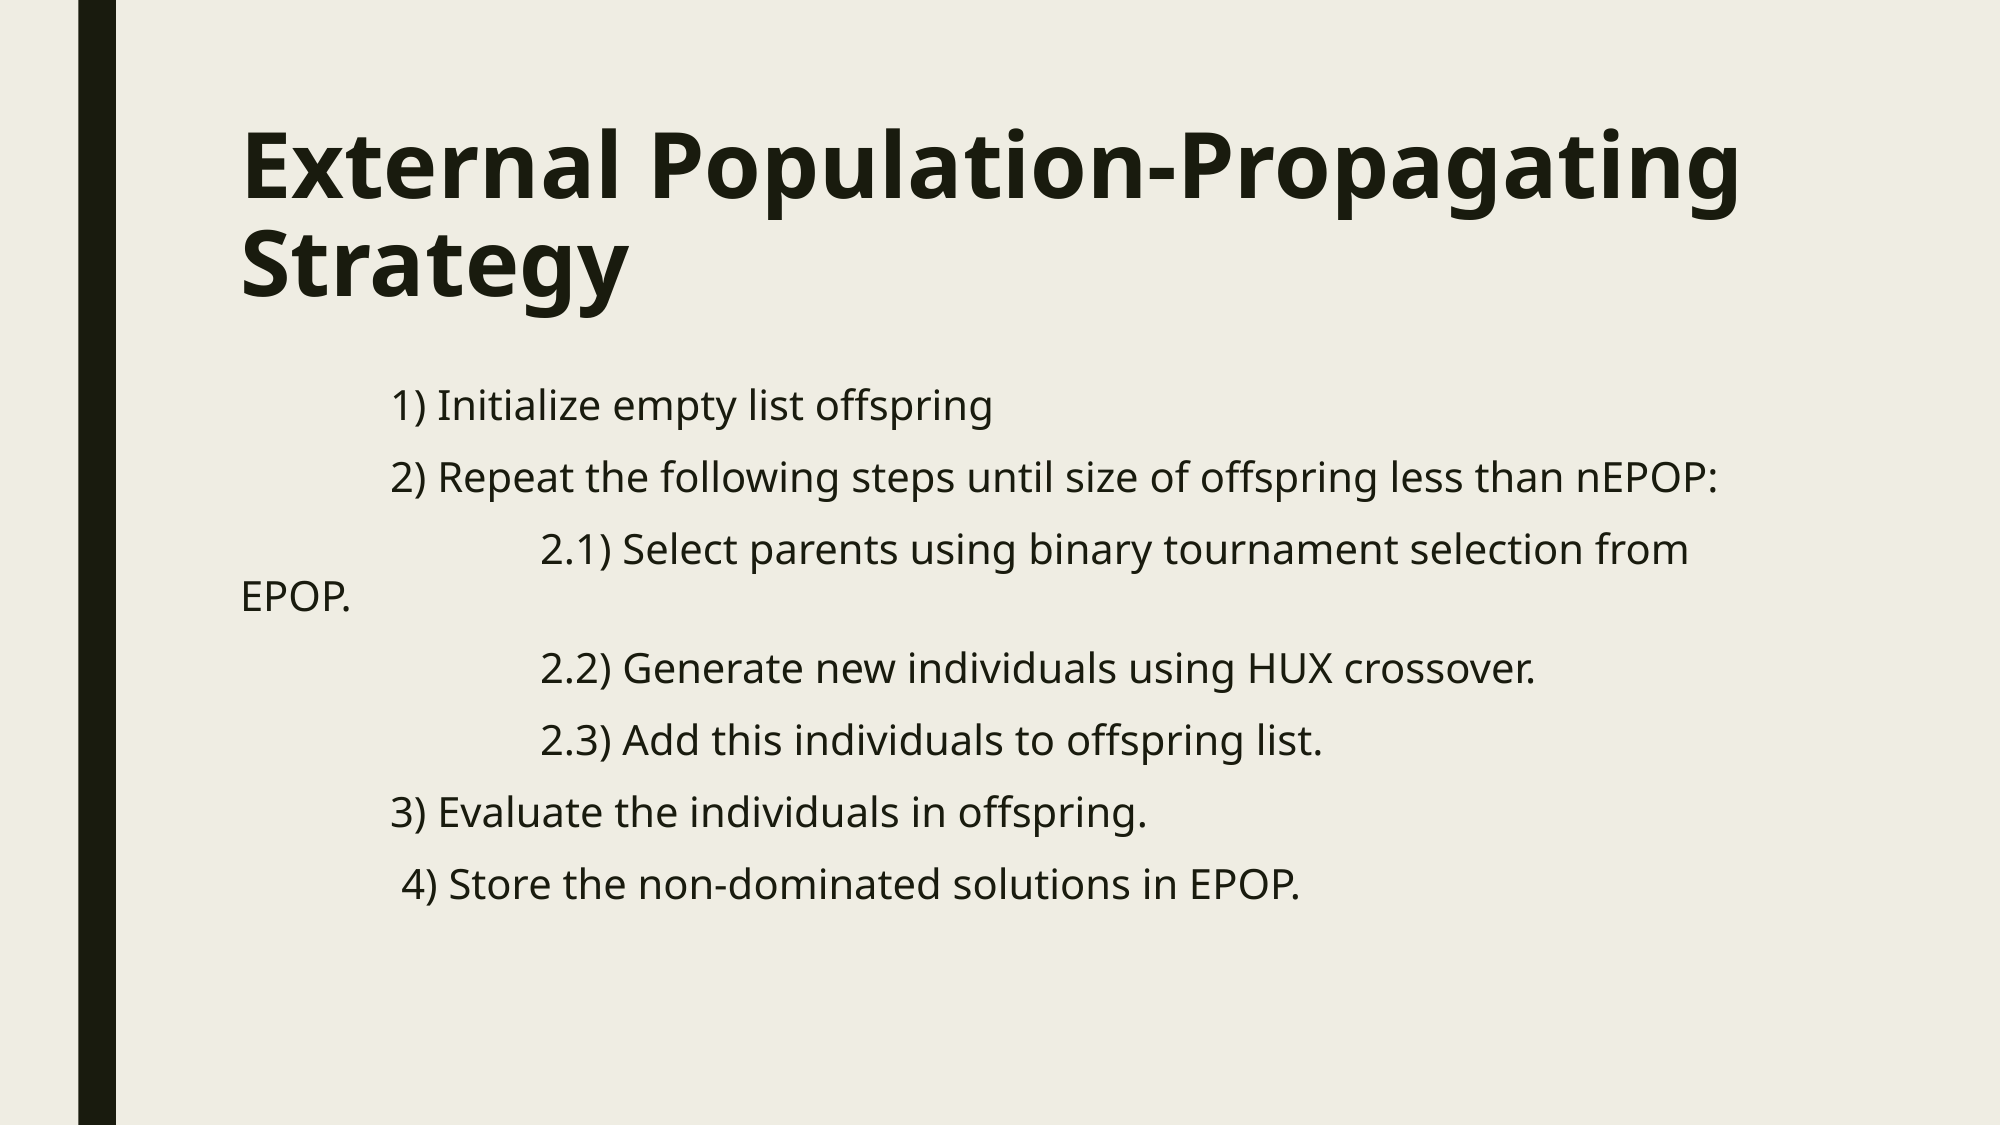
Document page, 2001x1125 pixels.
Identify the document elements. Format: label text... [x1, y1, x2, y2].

list 1) Initialize empty list offspring 2) Repeat the following steps until size of offspring less than nEPOP: 2.1) Select parents using binary tournament selection from EPOP. 2.2) Generate new individuals using HUX crossover. 2.3) Add this individuals to offspring list. 3) Evaluate the individuals in offspring. 4) Store the non-dominated solutions in EPOP. [225, 375, 1800, 963]
title External Population-Propagating Strategy [225, 112, 1800, 357]
